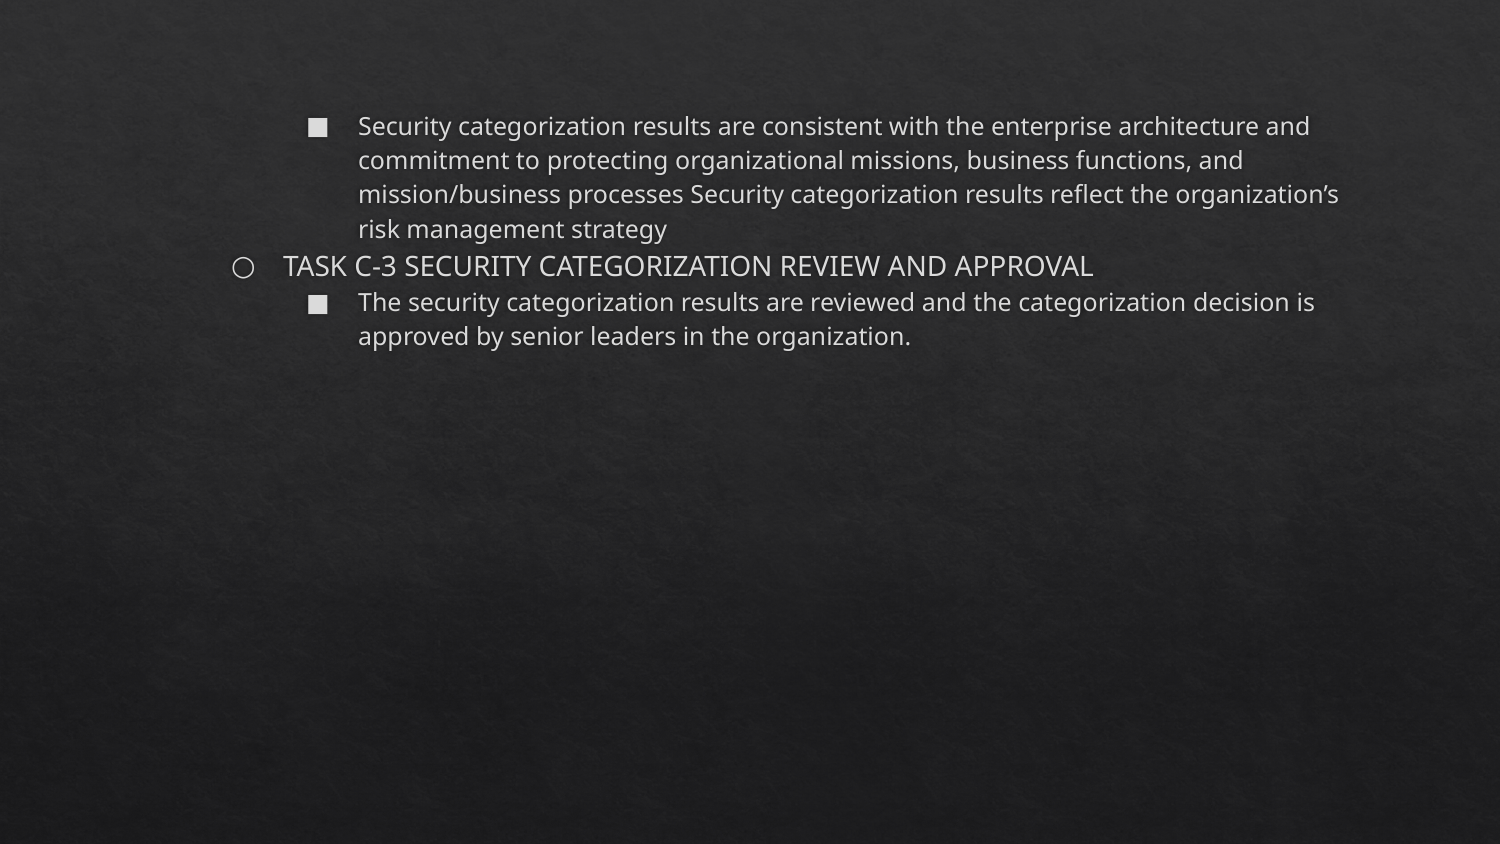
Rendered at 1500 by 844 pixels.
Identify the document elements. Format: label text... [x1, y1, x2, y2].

list Security categorization results are consistent with the enterprise architecture and commitment to protecting organizational missions, business functions, and mission/business processes Security categorization results reflect the organization’s risk management strategy TASK C-3 SECURITY CATEGORIZATION REVIEW AND APPROVAL The security categorization results are reviewed and the categorization decision is approved by senior leaders in the organization. [118, 90, 1382, 756]
